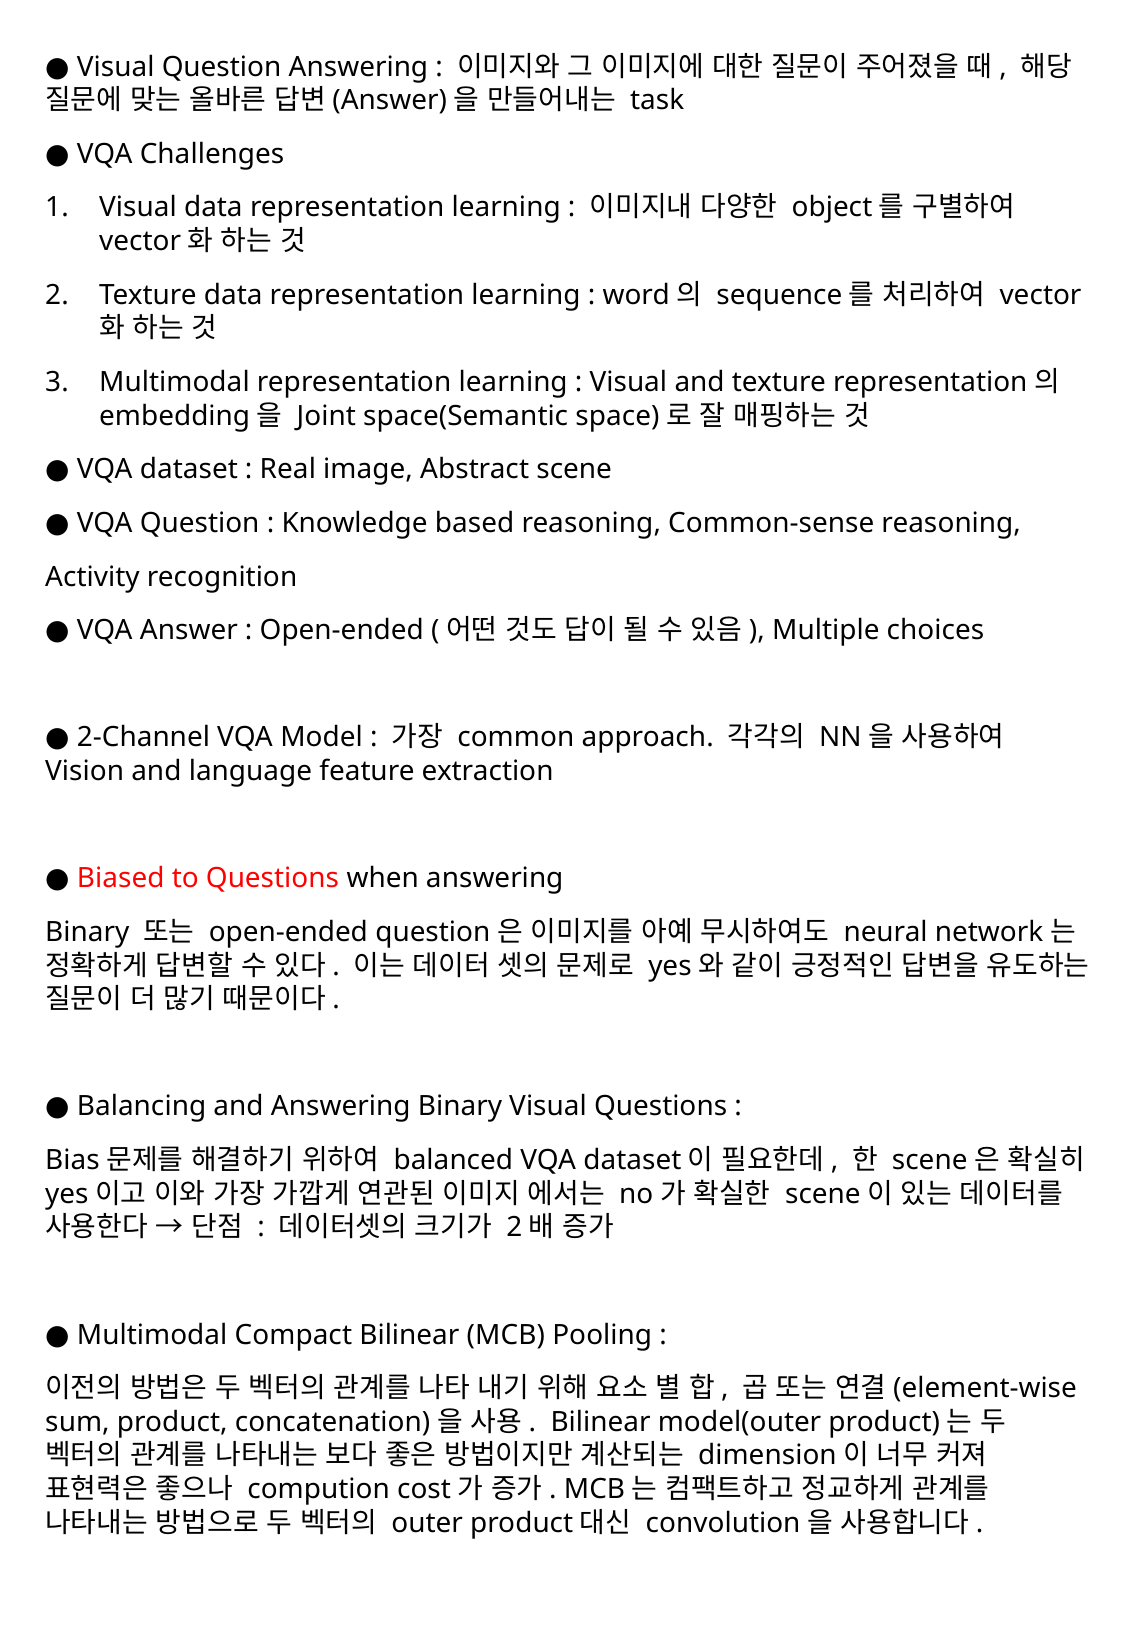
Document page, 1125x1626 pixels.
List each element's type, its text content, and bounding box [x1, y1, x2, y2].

text_box ● Visual Question Answering : 이미지와 그 이미지에 대한 질문이 주어졌을 때, 해당 질문에 맞는 올바른 답변(Answer)을 만들어내는 task ● VQA Challenges Visual data representation learning : 이미지내 다양한 object를 구별하여 vector화 하는 것 Texture data representation learning : word의 sequence를 처리하여 vector화 하는 것 Multimodal representation learning : Visual and texture representation의 embedding을 Joint space(Semantic space)로 잘 매핑하는 것 ● VQA dataset : Real image, Abstract scene ● VQA Question : Knowledge based reasoning, Common-sense reasoning, Activity recognition ● VQA Answer : Open-ended (어떤 것도 답이 될 수 있음), Multiple choices ● 2-Channel VQA Model : 가장 common approach. 각각의 NN을 사용하여 Vision and language feature extraction ● Biased to Questions when answering Binary 또는 open-ended question은 이미지를 아예 무시하여도 neural network는 정확하게 답변할 수 있다. 이는 데이터 셋의 문제로 yes와 같이 긍정적인 답변을 유도하는 질문이 더 많기 때문이다. ● Balancing and Answering Binary Visual Questions : Bias문제를 해결하기 위하여 balanced VQA dataset이 필요한데, 한 scene은 확실히 yes이고 이와 가장 가깝게 연관된 이미지 에서는 no가 확실한 scene이 있는 데이터를 사용한다 → 단점 : 데이터셋의 크기가 2배 증가 ● Multimodal Compact Bilinear (MCB) Pooling : 이전의 방법은 두 벡터의 관계를 나타 내기 위해 요소 별 합, 곱 또는 연결(element-wise sum, product, concatenation)을 사용. Bilinear model(outer product)는 두 벡터의 관계를 나타내는 보다 좋은 방법이지만 계산되는 dimension이 너무 커져 표현력은 좋으나 compution cost가 증가. MCB는 컴팩트하고 정교하게 관계를 나타내는 방법으로 두 벡터의 outer product대신 convolution을 사용합니다. [30, 40, 1106, 1547]
